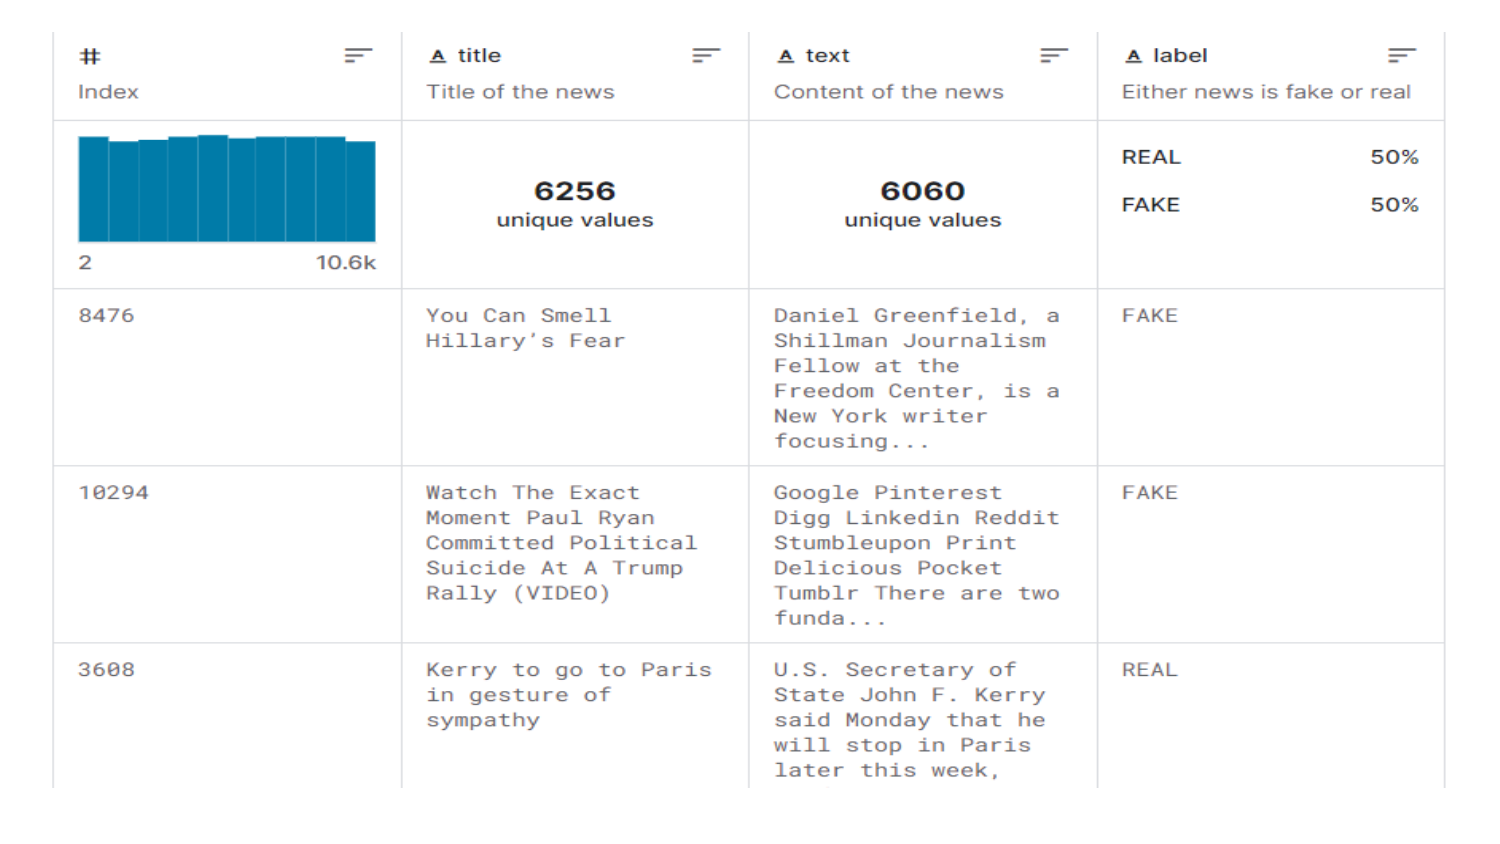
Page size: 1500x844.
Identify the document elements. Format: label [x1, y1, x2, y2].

picture [50, 32, 1450, 788]
